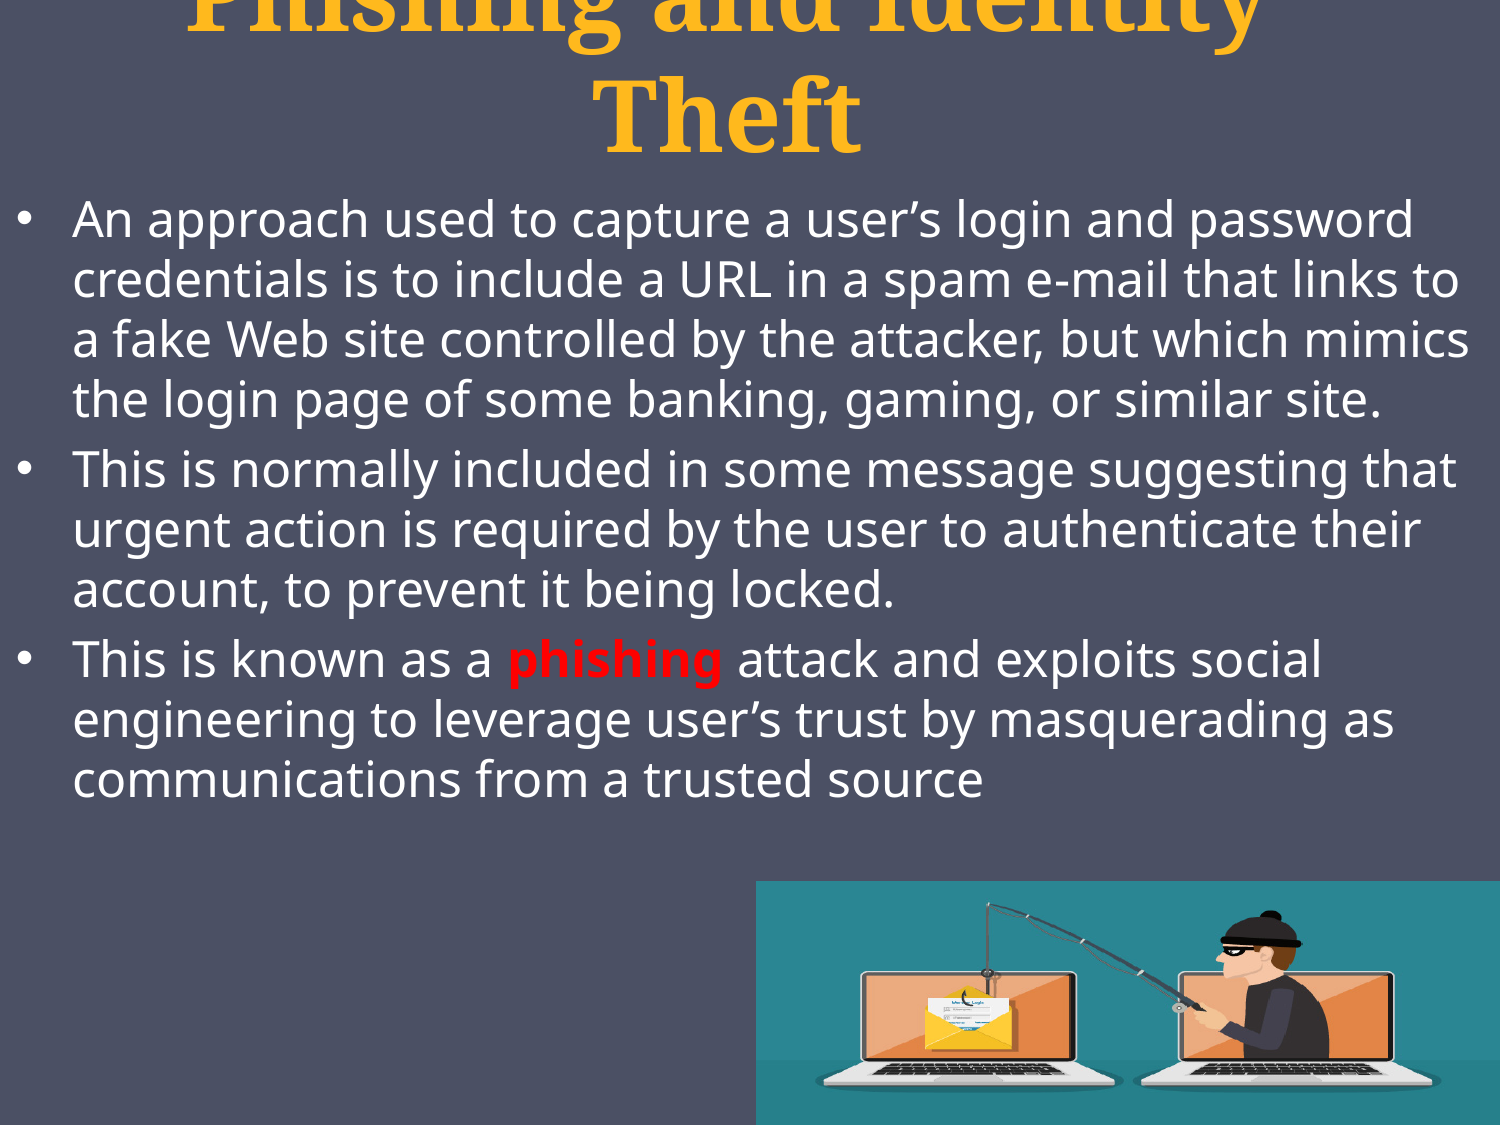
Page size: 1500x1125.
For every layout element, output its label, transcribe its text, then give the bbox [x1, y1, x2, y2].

picture [755, 881, 1500, 1125]
list An approach used to capture a user’s login and password credentials is to include a URL in a spam e-mail that links to a fake Web site controlled by the attacker, but which mimics the login page of some banking, gaming, or similar site. This is normally included in some message suggesting that urgent action is required by the user to authenticate their account, to prevent it being locked. This is known as a phishing attack and exploits social engineering to leverage user’s trust by masquerading as communications from a trusted source [0, 179, 1500, 923]
title Phishing and Identity Theft [53, 19, 1404, 179]
